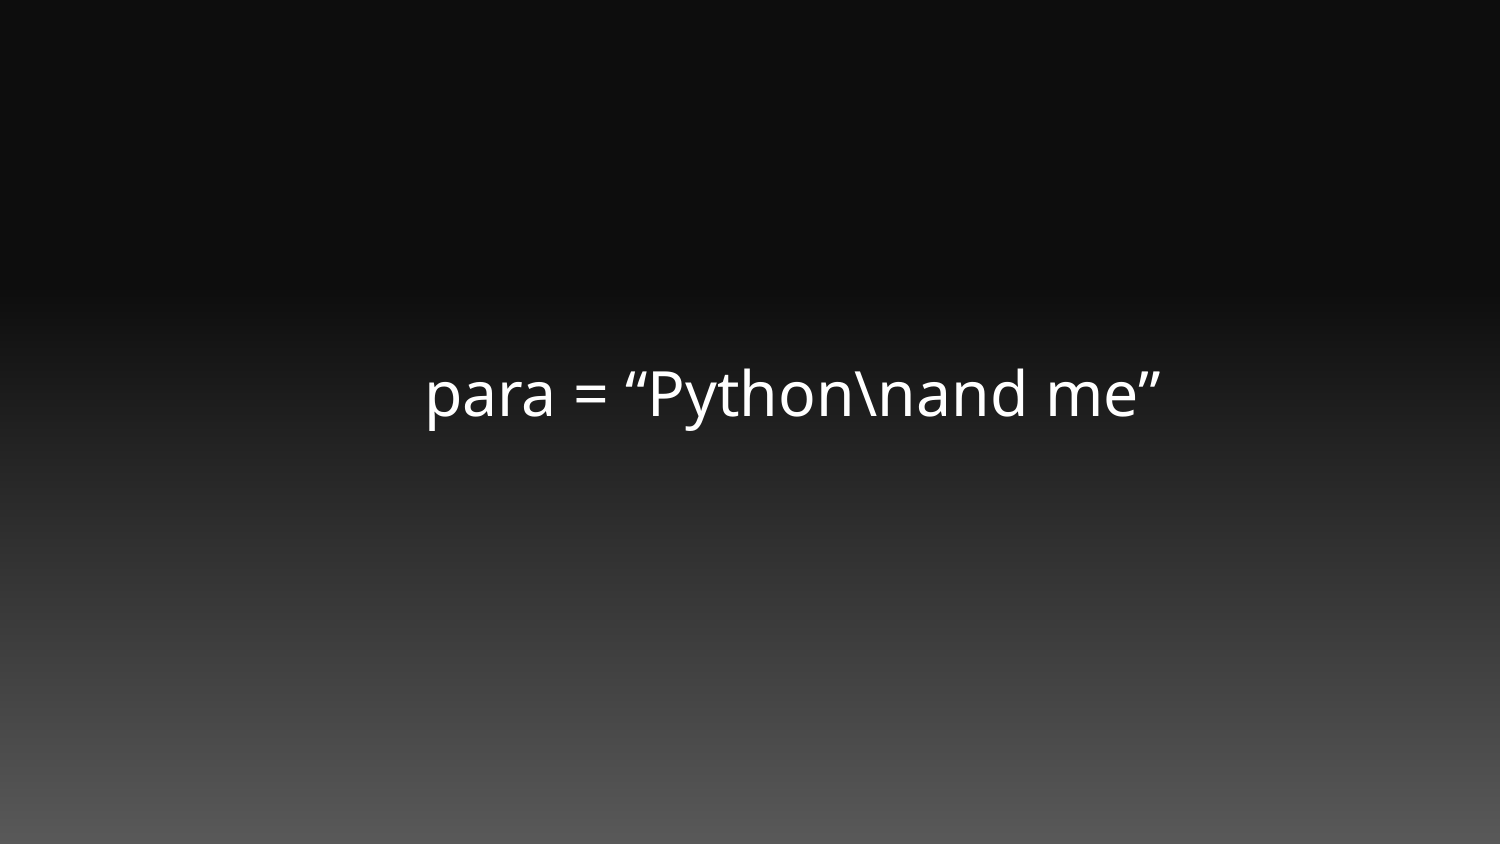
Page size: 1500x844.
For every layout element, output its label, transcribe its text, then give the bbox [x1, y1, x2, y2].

text_box para = “Python\nand me” [409, 328, 1271, 446]
